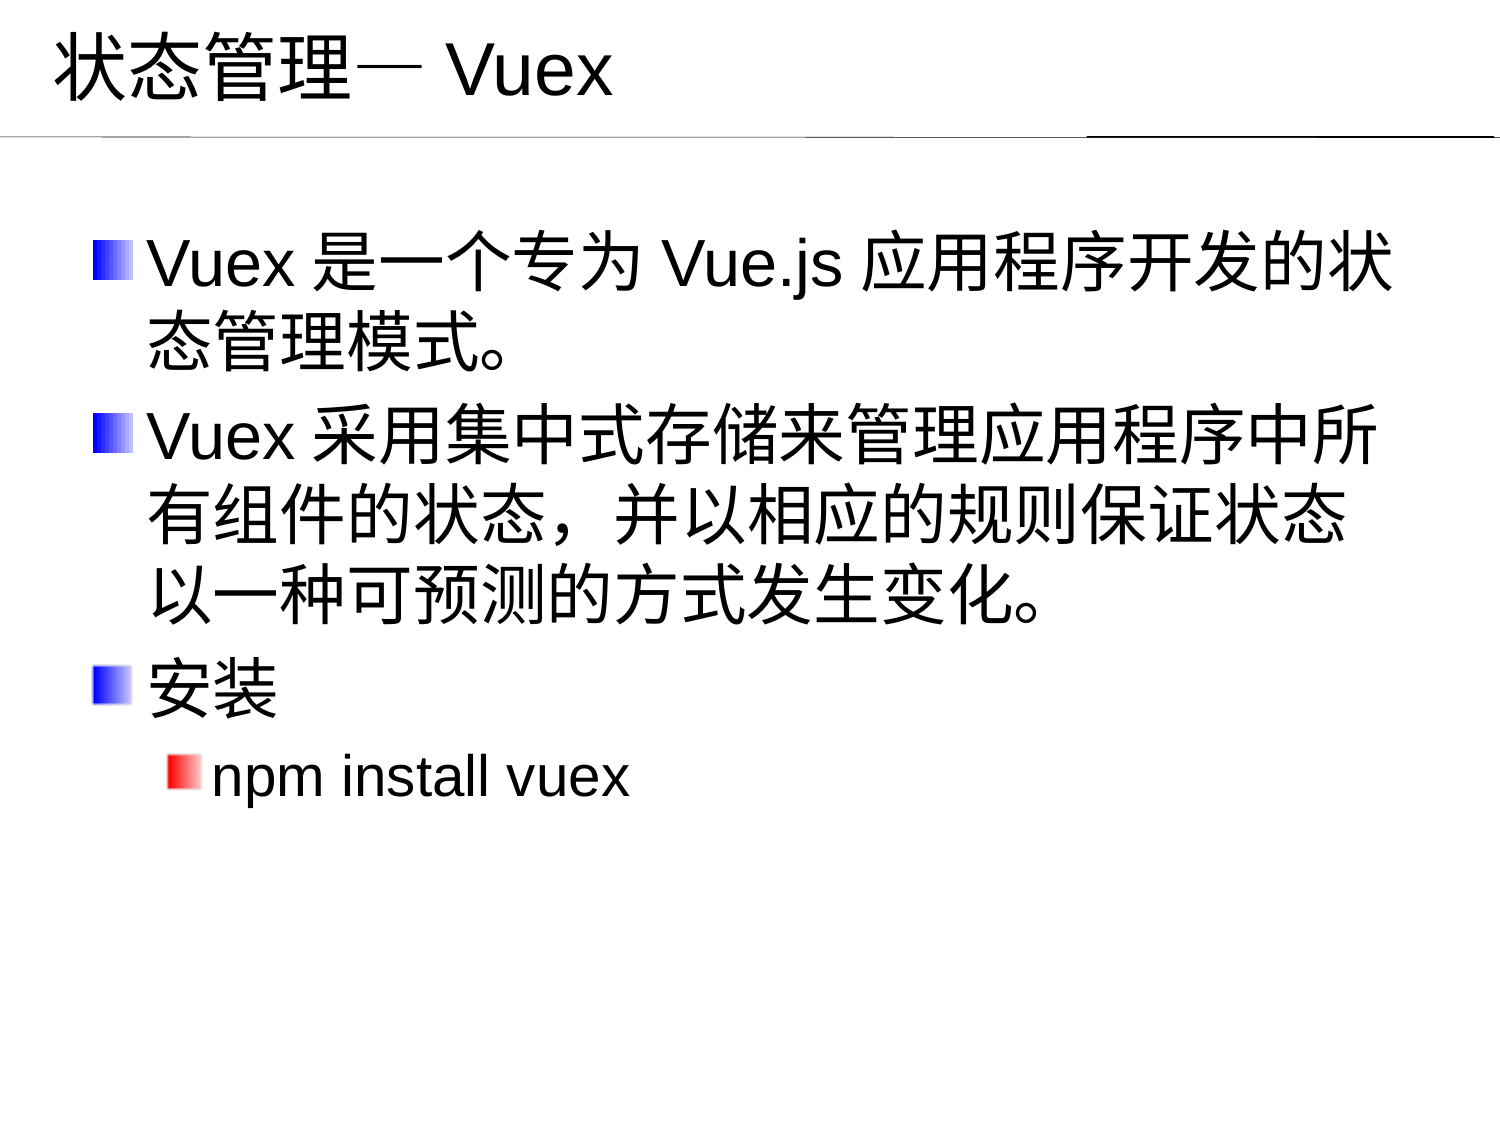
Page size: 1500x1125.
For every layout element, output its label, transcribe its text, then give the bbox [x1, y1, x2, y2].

list Vuex是一个专为Vue.js应用程序开发的状态管理模式。 Vuex采用集中式存储来管理应用程序中所有组件的状态，并以相应的规则保证状态以一种可预测的方式发生变化。 安装 npm install vuex [75, 212, 1425, 1005]
picture [90, 409, 137, 457]
picture [165, 752, 206, 794]
title 状态管理—Vuex [37, 12, 1388, 118]
picture [90, 236, 137, 284]
picture [90, 663, 137, 710]
